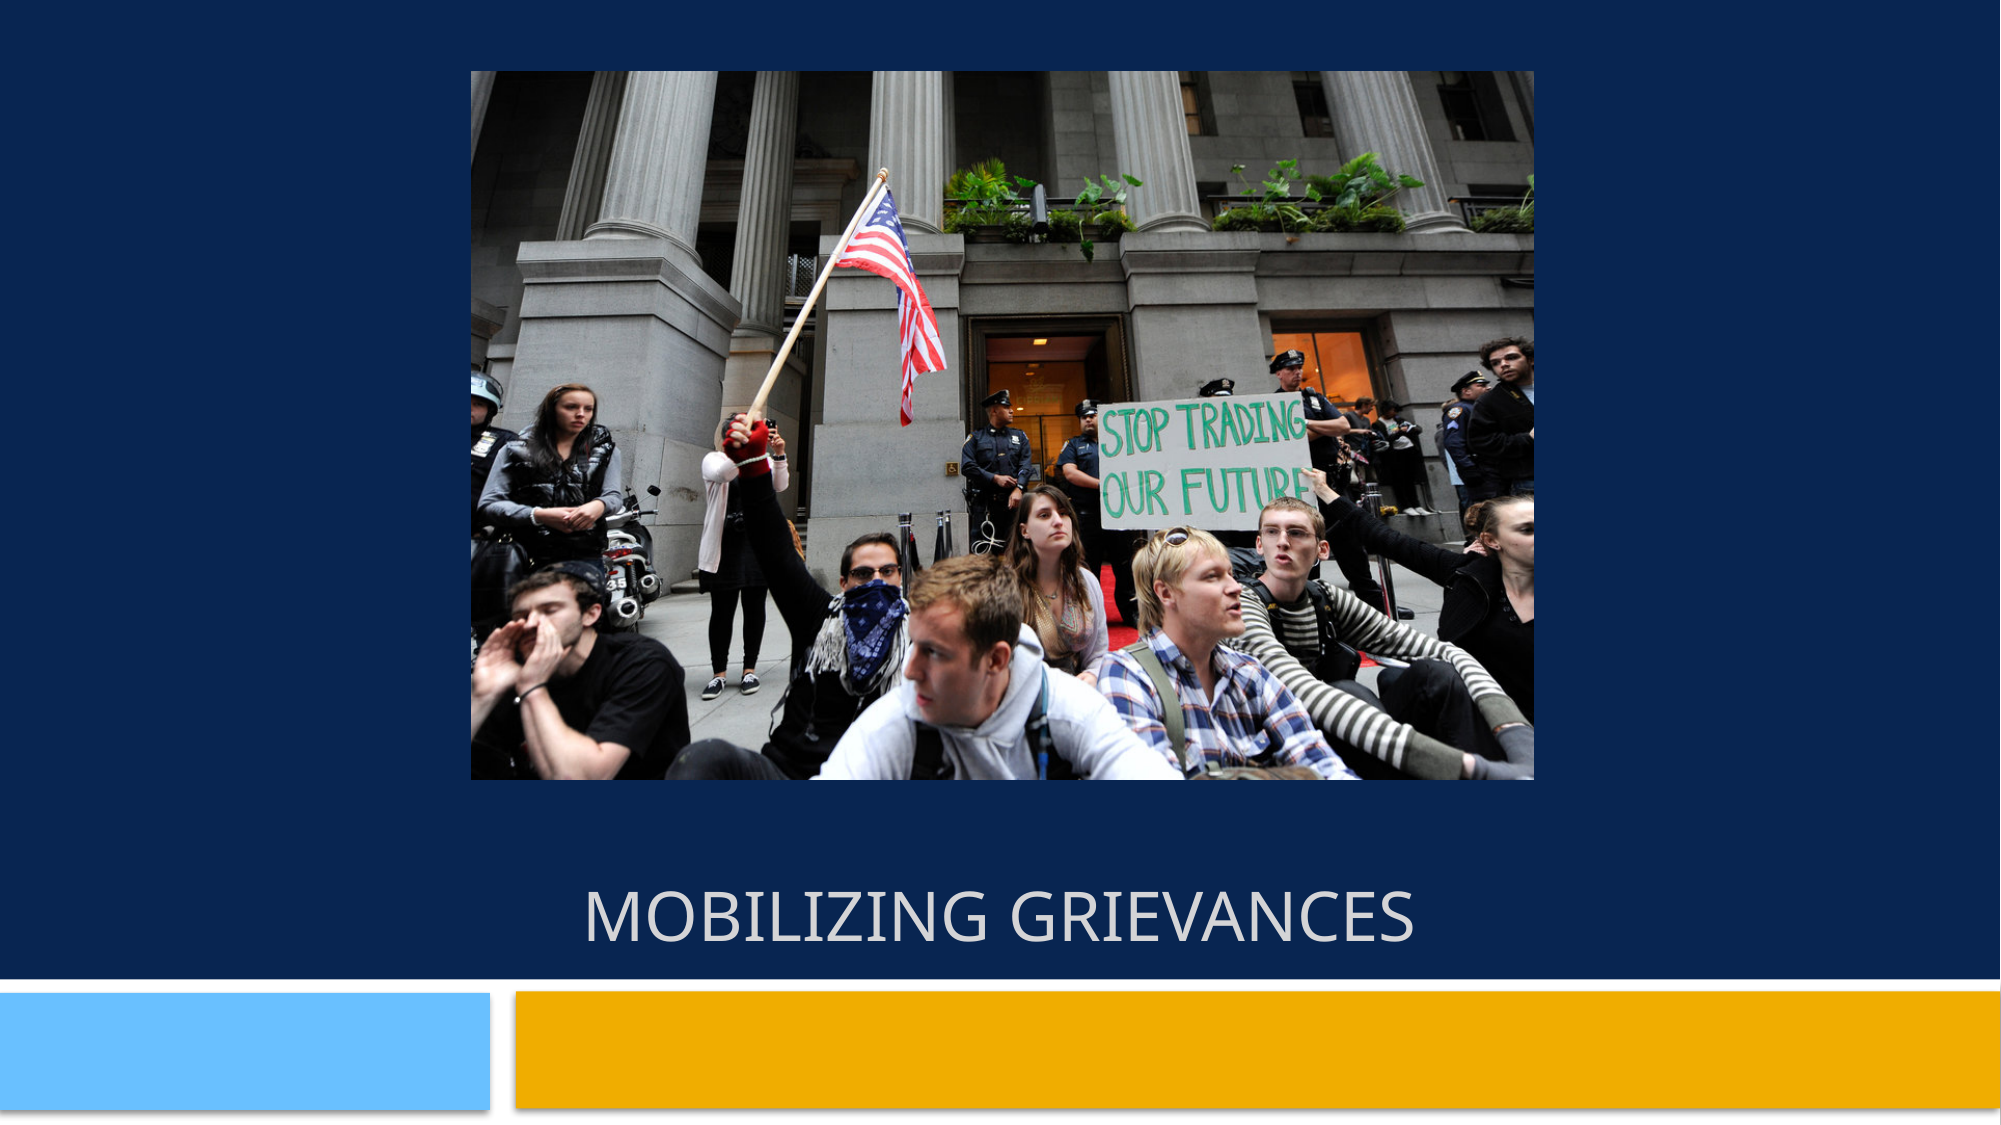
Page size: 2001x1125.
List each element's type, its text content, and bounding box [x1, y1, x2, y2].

picture [470, 71, 1535, 781]
title Mobilizing Grievances [0, 662, 2000, 963]
